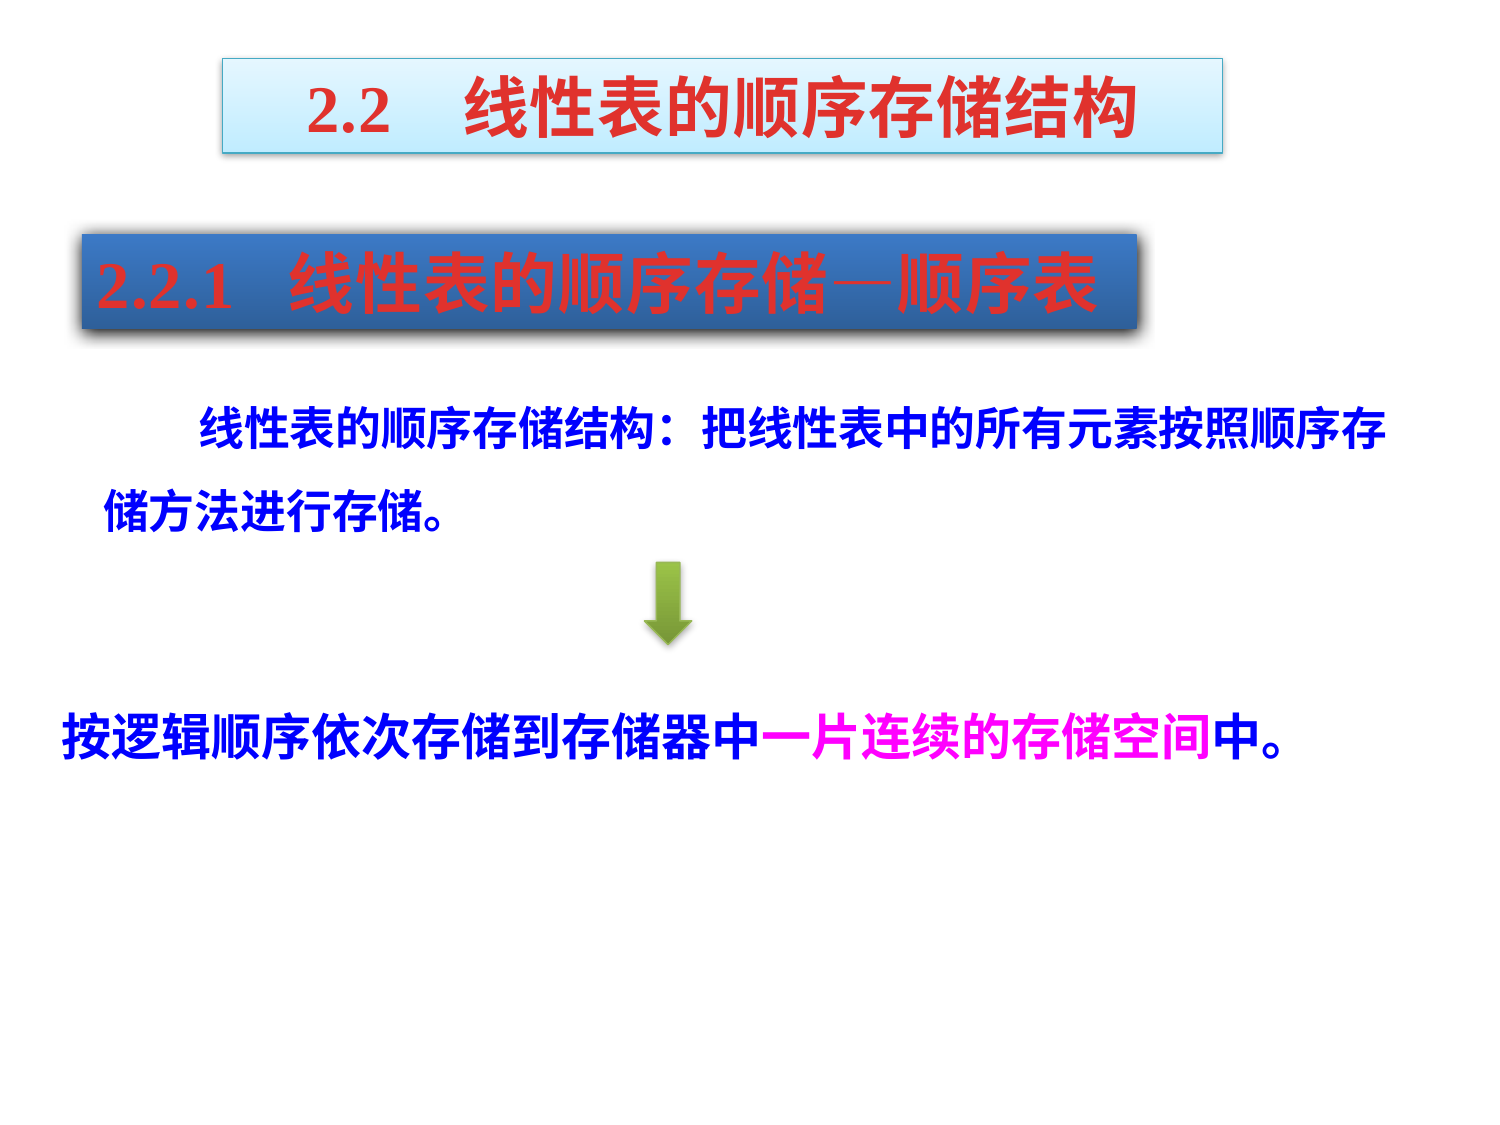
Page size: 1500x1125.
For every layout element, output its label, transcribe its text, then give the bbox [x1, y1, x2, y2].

text_box 2.2 线性表的顺序存储结构 [222, 58, 1223, 154]
text_box 线性表的顺序存储结构：把线性表中的所有元素按照顺序存储方法进行存储。 [88, 364, 1407, 545]
text_box [643, 561, 693, 646]
text_box 按逻辑顺序依次存储到存储器中一片连续的存储空间中。 [46, 667, 1383, 773]
text_box 2.2.1 线性表的顺序存储—顺序表 [81, 234, 1137, 330]
